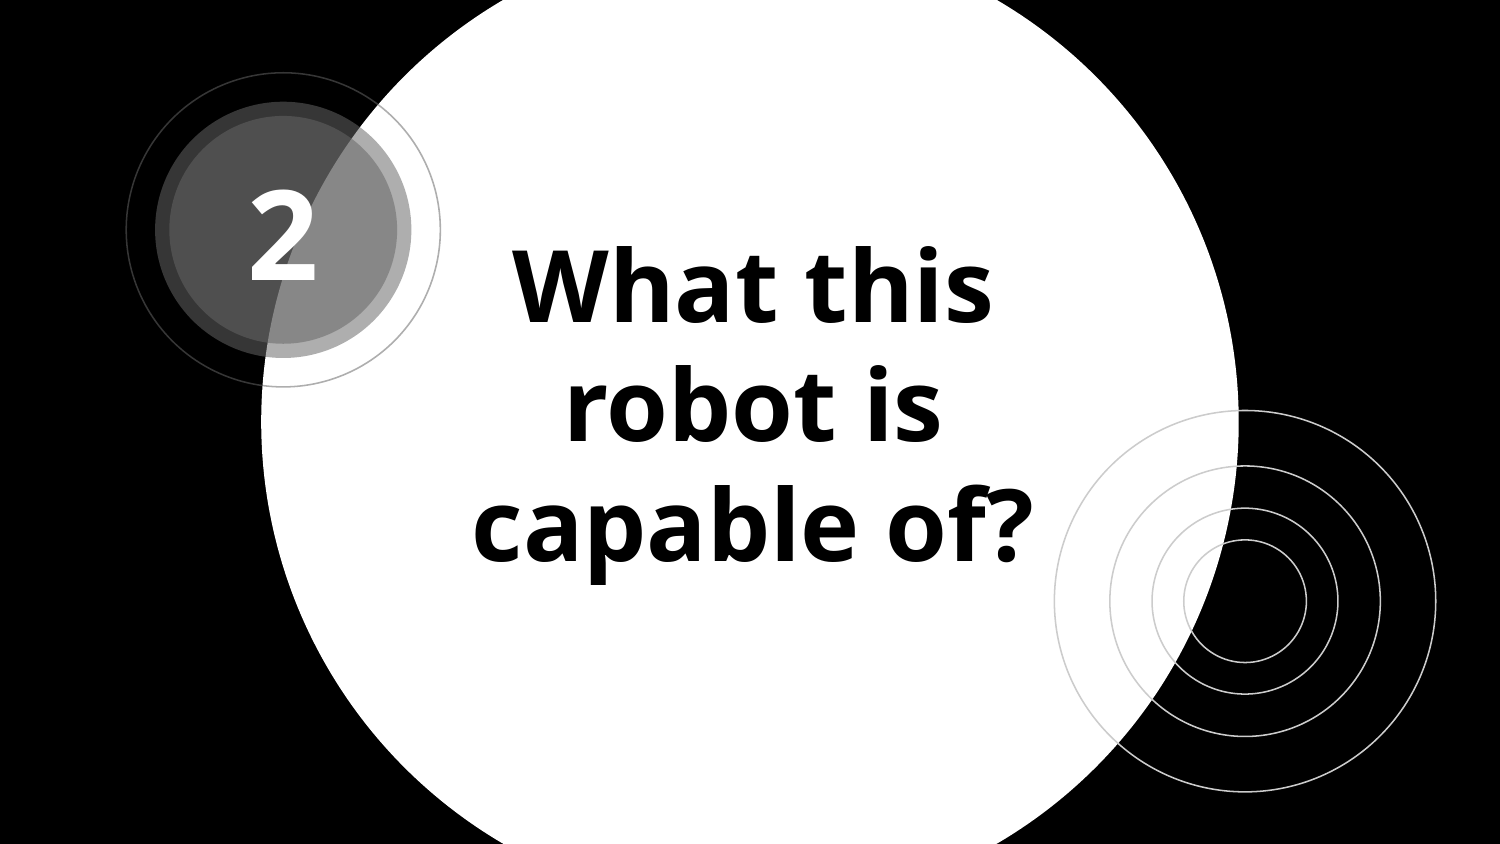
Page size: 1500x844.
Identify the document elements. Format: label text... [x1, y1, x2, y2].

title What this robot is capable of? [425, 439, 1082, 597]
text_box 2 [169, 116, 398, 345]
